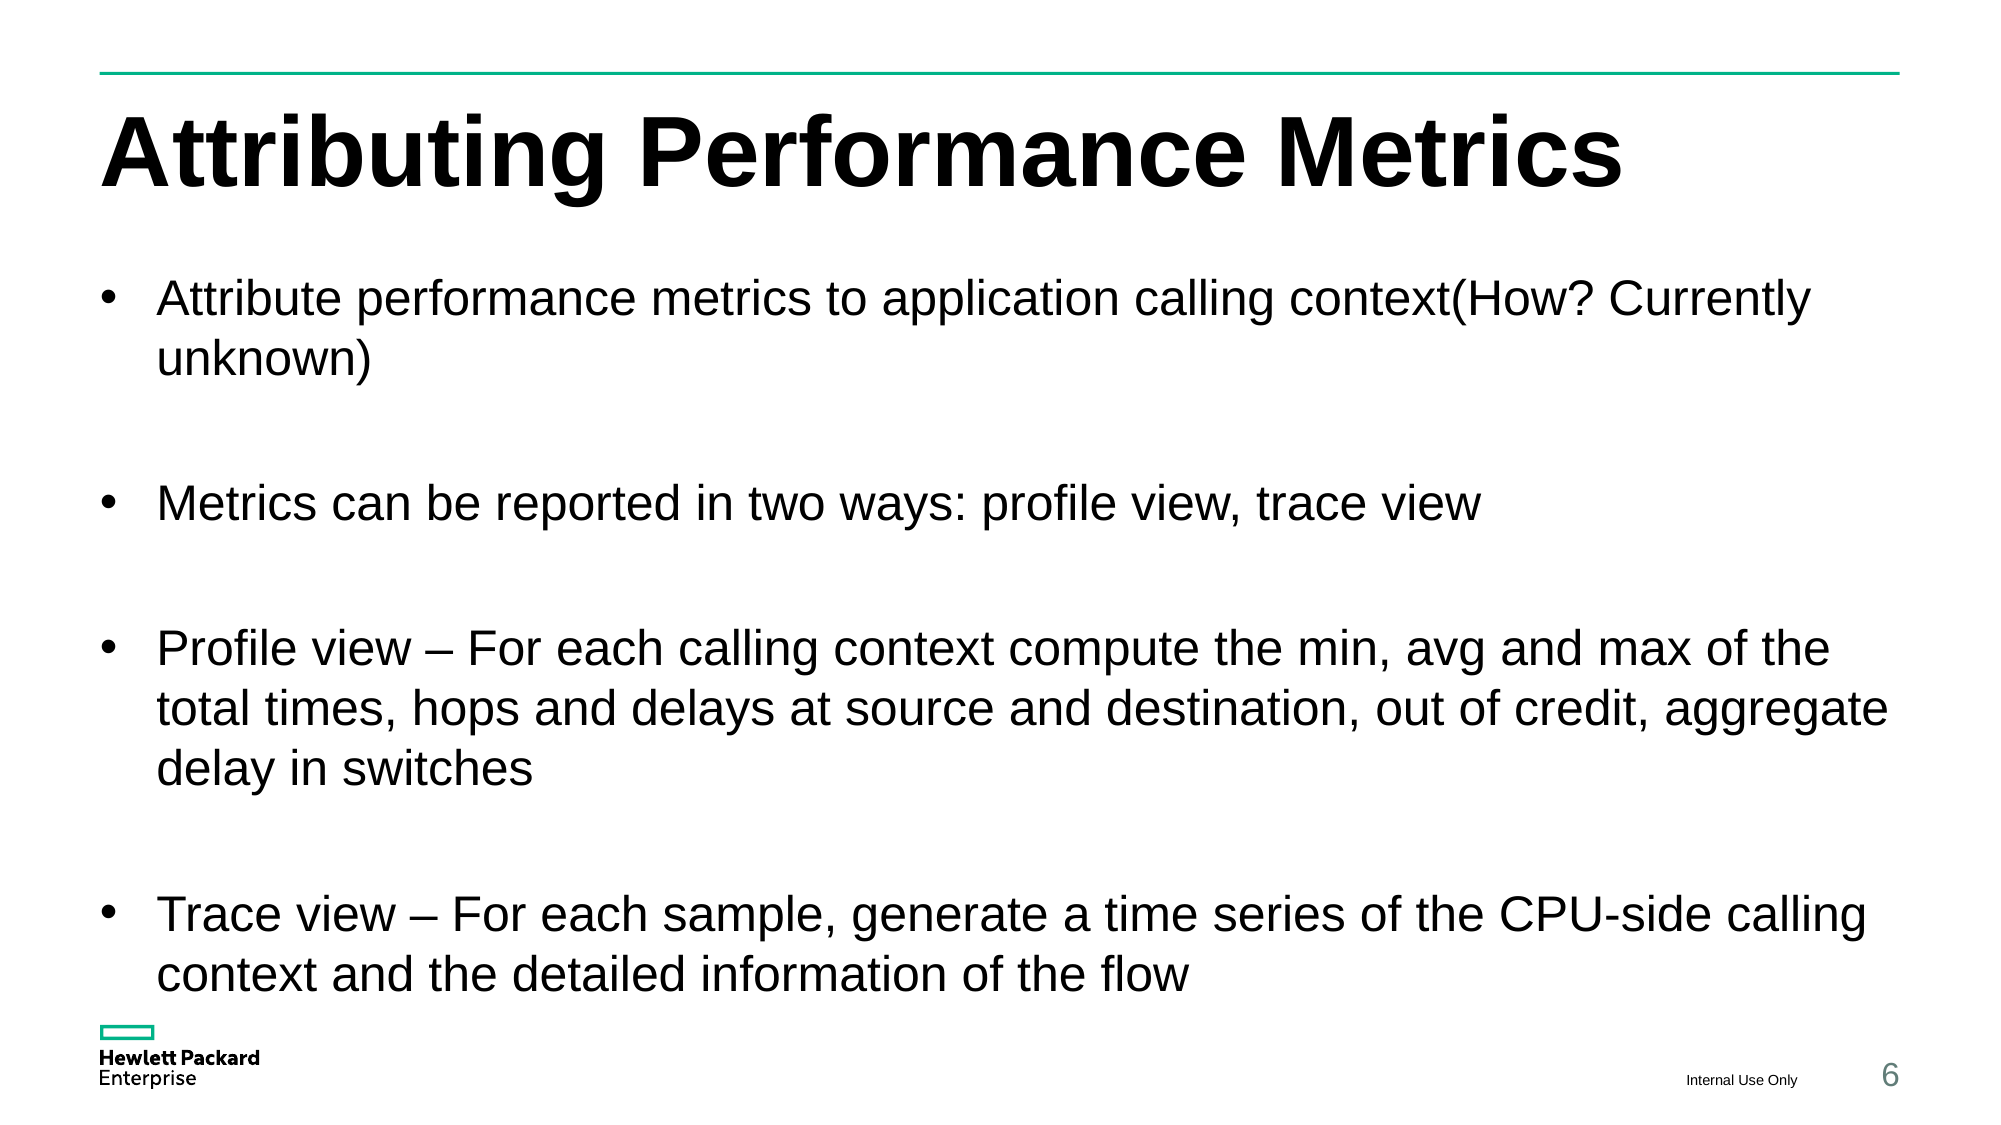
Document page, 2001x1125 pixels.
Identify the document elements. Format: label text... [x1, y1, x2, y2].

list Attribute performance metrics to application calling context(How? Currently unknown) Metrics can be reported in two ways: profile view, trace view Profile view – For each calling context compute the min, avg and max of the total times, hops and delays at source and destination, out of credit, aggregate delay in switches Trace view – For each sample, generate a time series of the CPU-side calling context and the detailed information of the flow [99, 265, 1900, 945]
title Attributing Performance Metrics [99, 99, 1699, 265]
slide_number 6 [1812, 1054, 1900, 1093]
footer Internal Use Only [1614, 1054, 1798, 1089]
